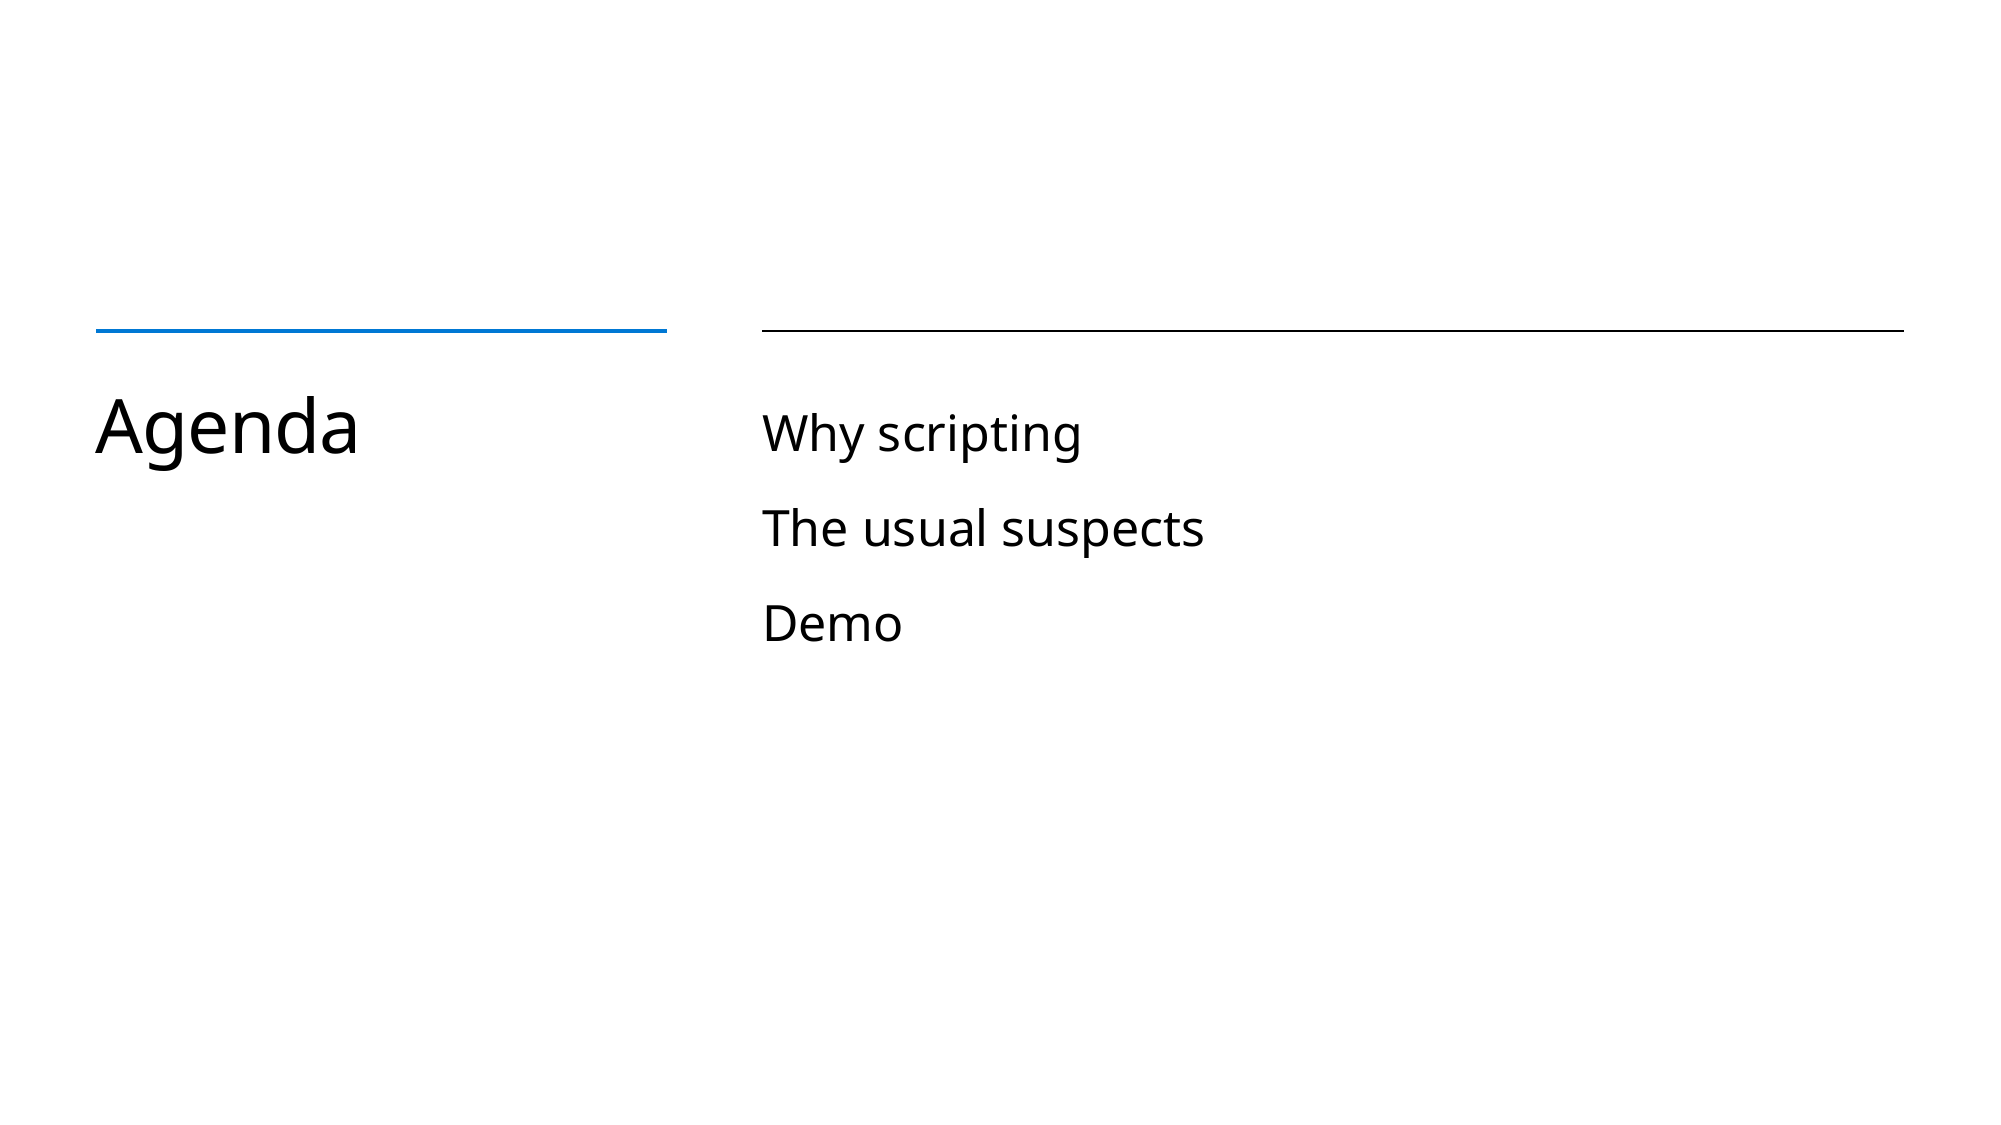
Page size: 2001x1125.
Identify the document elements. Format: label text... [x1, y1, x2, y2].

title Agenda [95, 378, 665, 470]
list Why scripting The usual suspects Demo [762, 401, 1905, 658]
